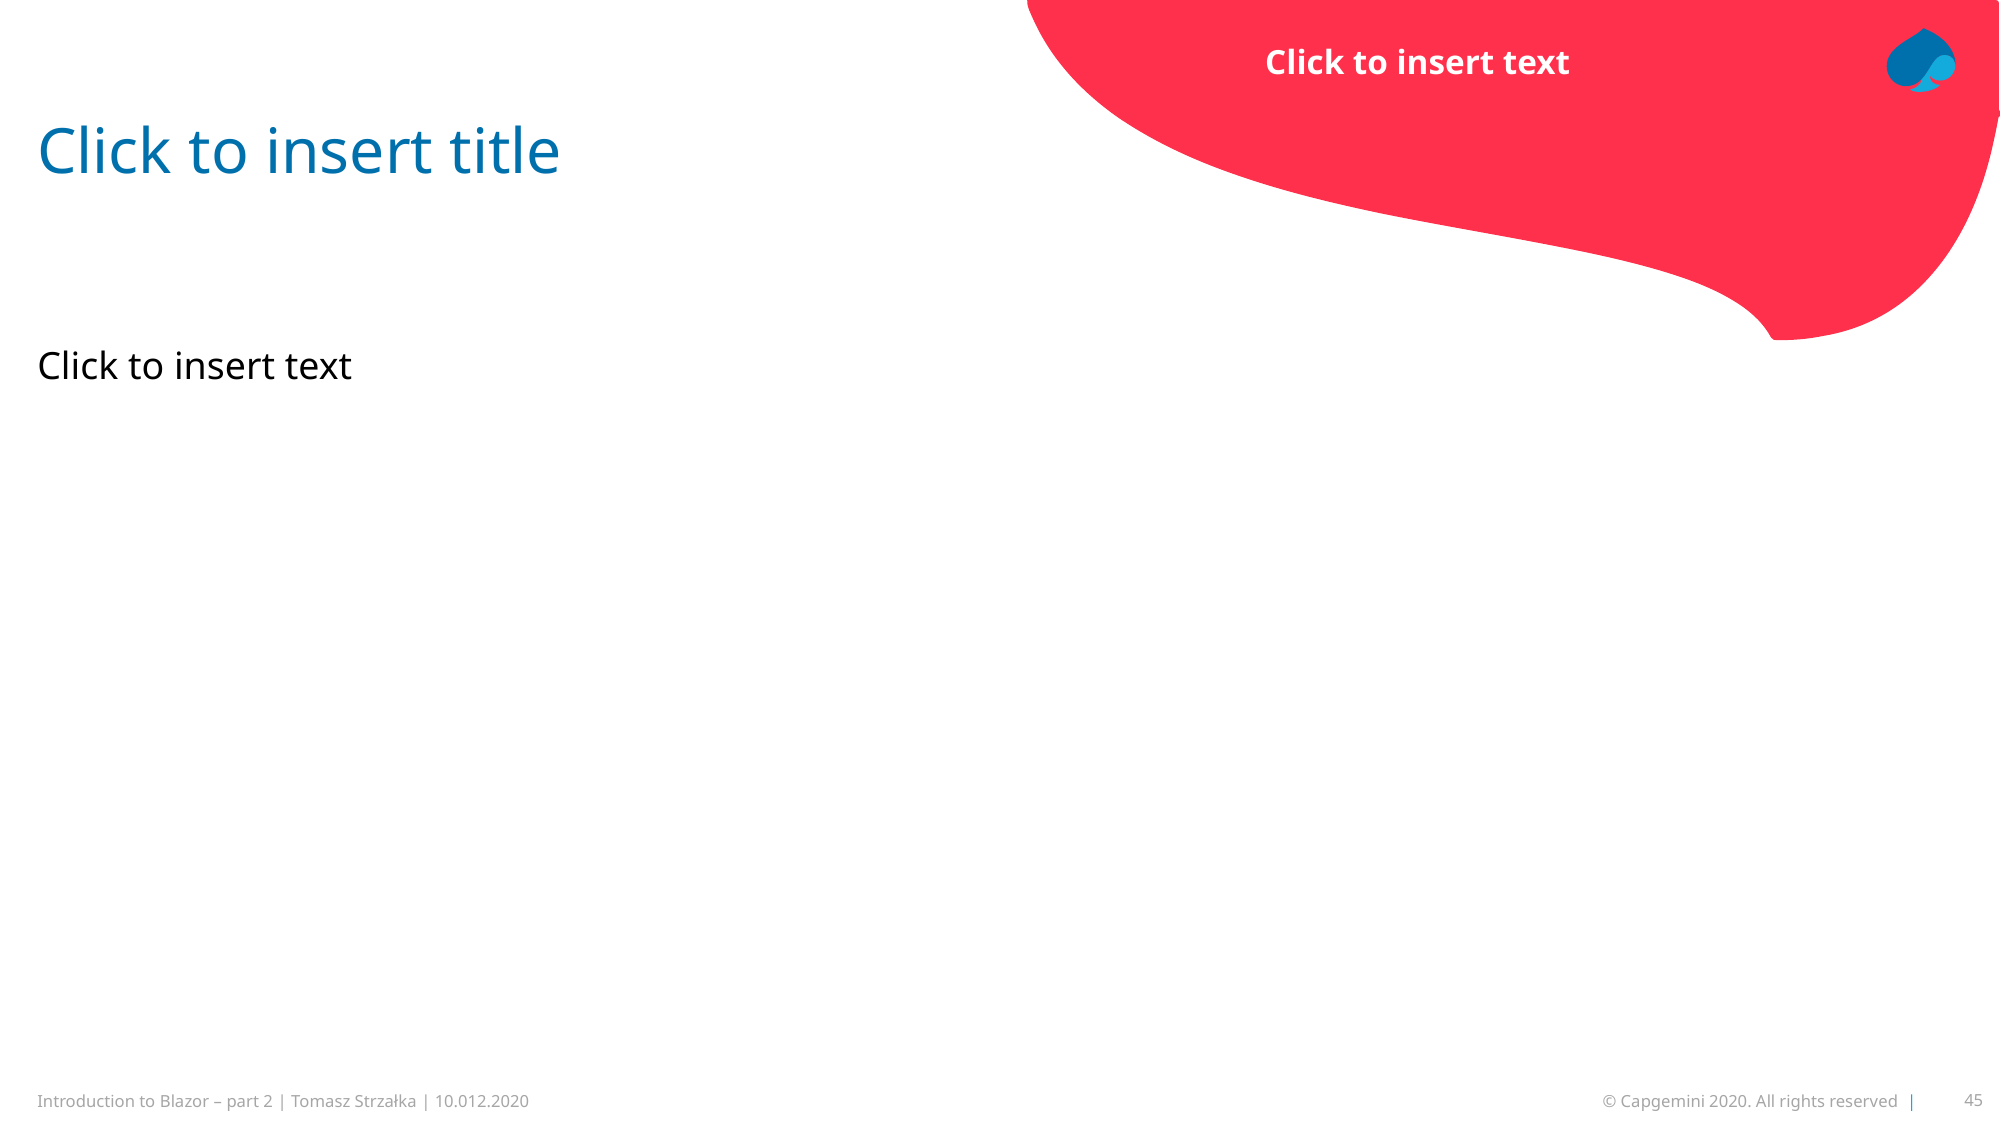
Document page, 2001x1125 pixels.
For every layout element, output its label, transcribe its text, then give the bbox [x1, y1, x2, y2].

list Click to insert text [1265, 41, 1855, 198]
title Click to insert title [37, 0, 1018, 307]
list Click to insert text [37, 342, 1020, 1046]
